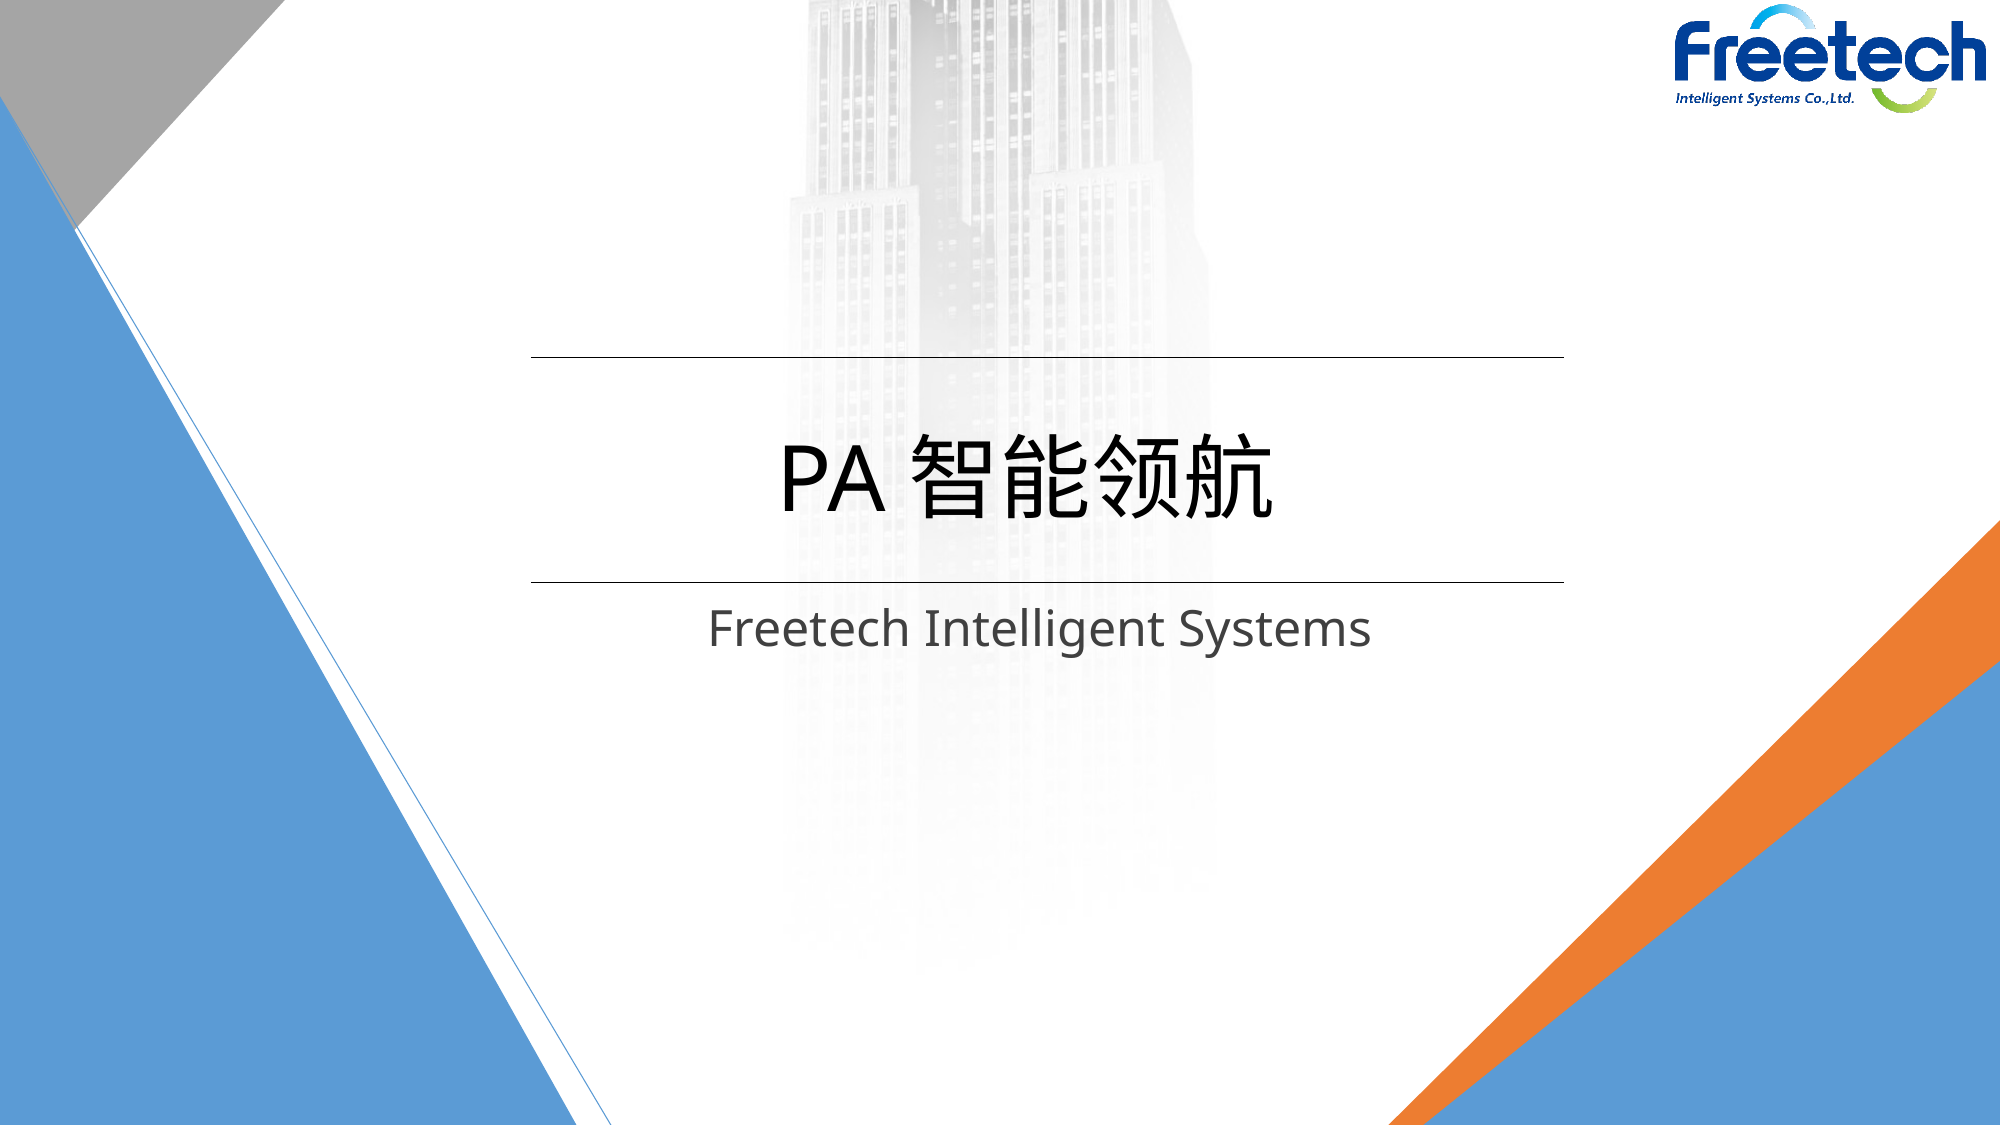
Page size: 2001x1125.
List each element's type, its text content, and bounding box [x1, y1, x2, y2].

picture [1675, 4, 1986, 113]
subtitle Freetech Intelligent Systems [568, 595, 1512, 720]
title PA智能领航 [474, 382, 1578, 539]
